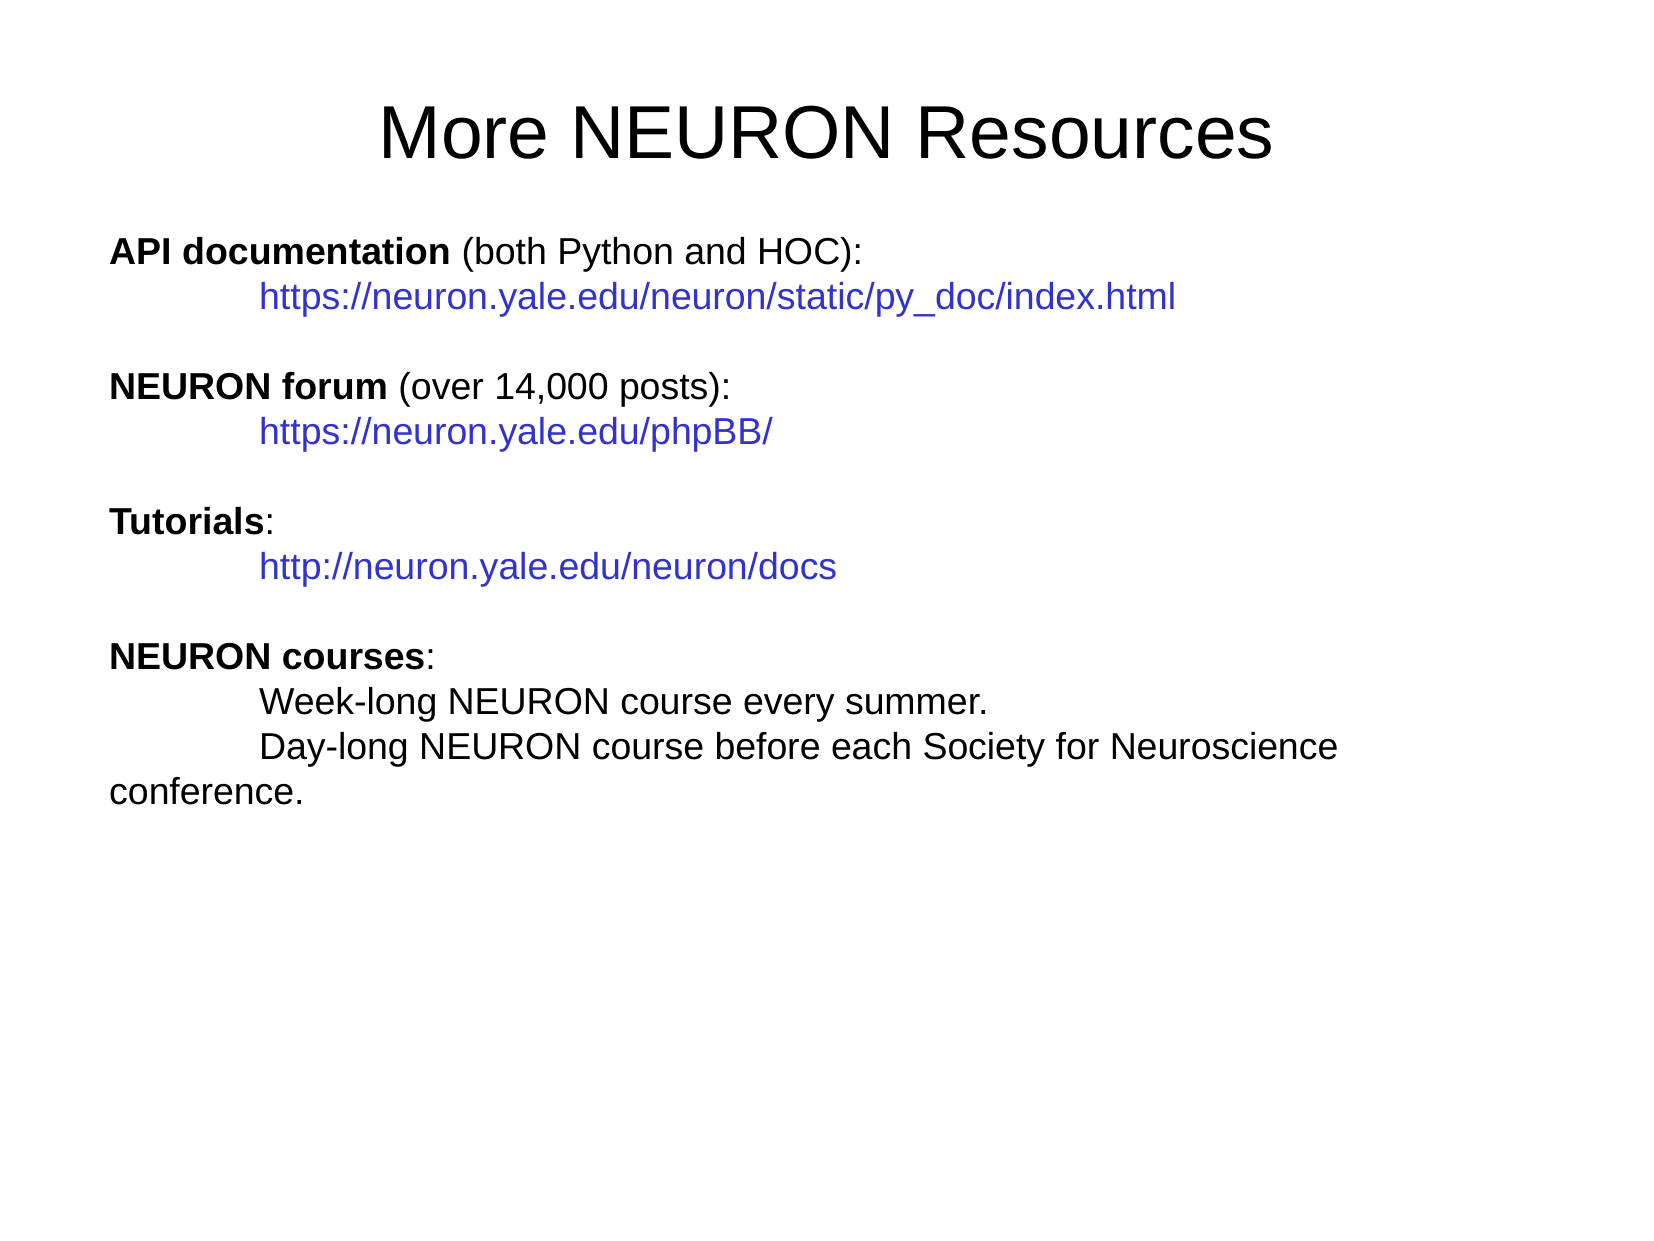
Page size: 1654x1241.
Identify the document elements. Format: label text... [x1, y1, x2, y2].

text_box API documentation (both Python and HOC): https://neuron.yale.edu/neuron/static/py_doc/index.html NEURON forum (over 14,000 posts): https://neuron.yale.edu/phpBB/ Tutorials: http://neuron.yale.edu/neuron/docs NEURON courses: Week-long NEURON course every summer. Day-long NEURON course before each Society for Neuroscience conference. [94, 219, 1560, 865]
text_box More NEURON Resources [94, 76, 1560, 182]
